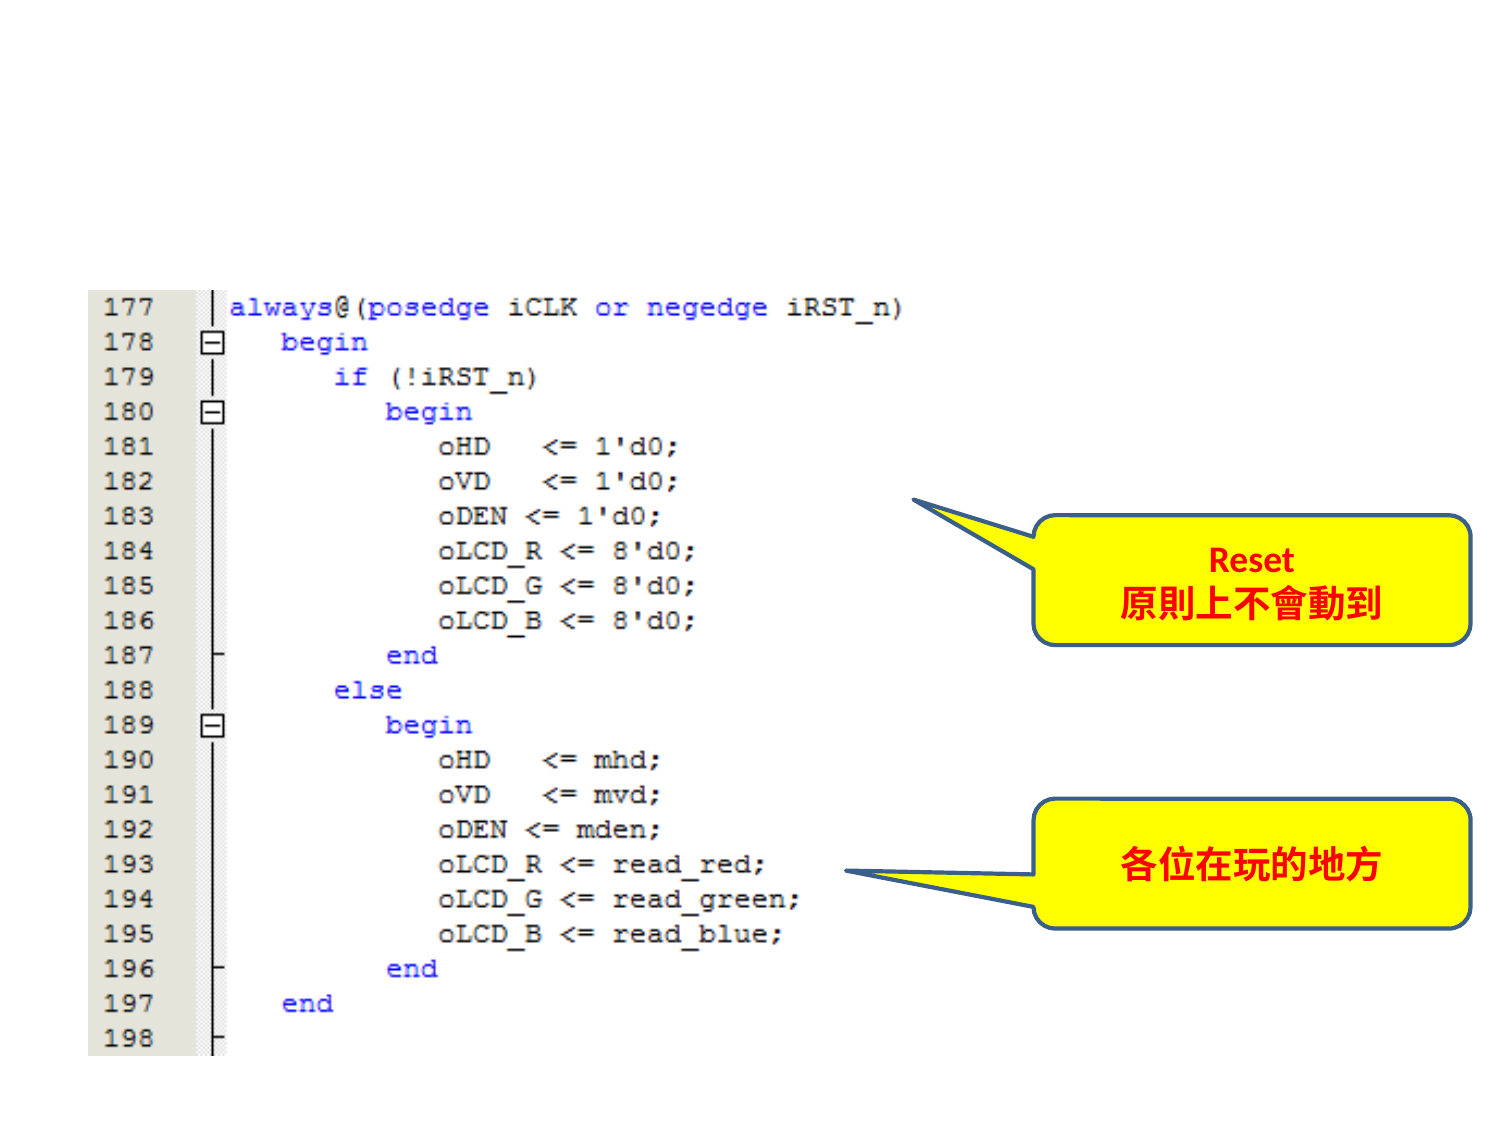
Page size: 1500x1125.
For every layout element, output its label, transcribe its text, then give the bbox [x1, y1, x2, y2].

text_box Reset 原則上不會動到 [946, 507, 1473, 648]
text_box 各位在玩的地方 [946, 796, 1473, 931]
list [88, 290, 941, 1057]
